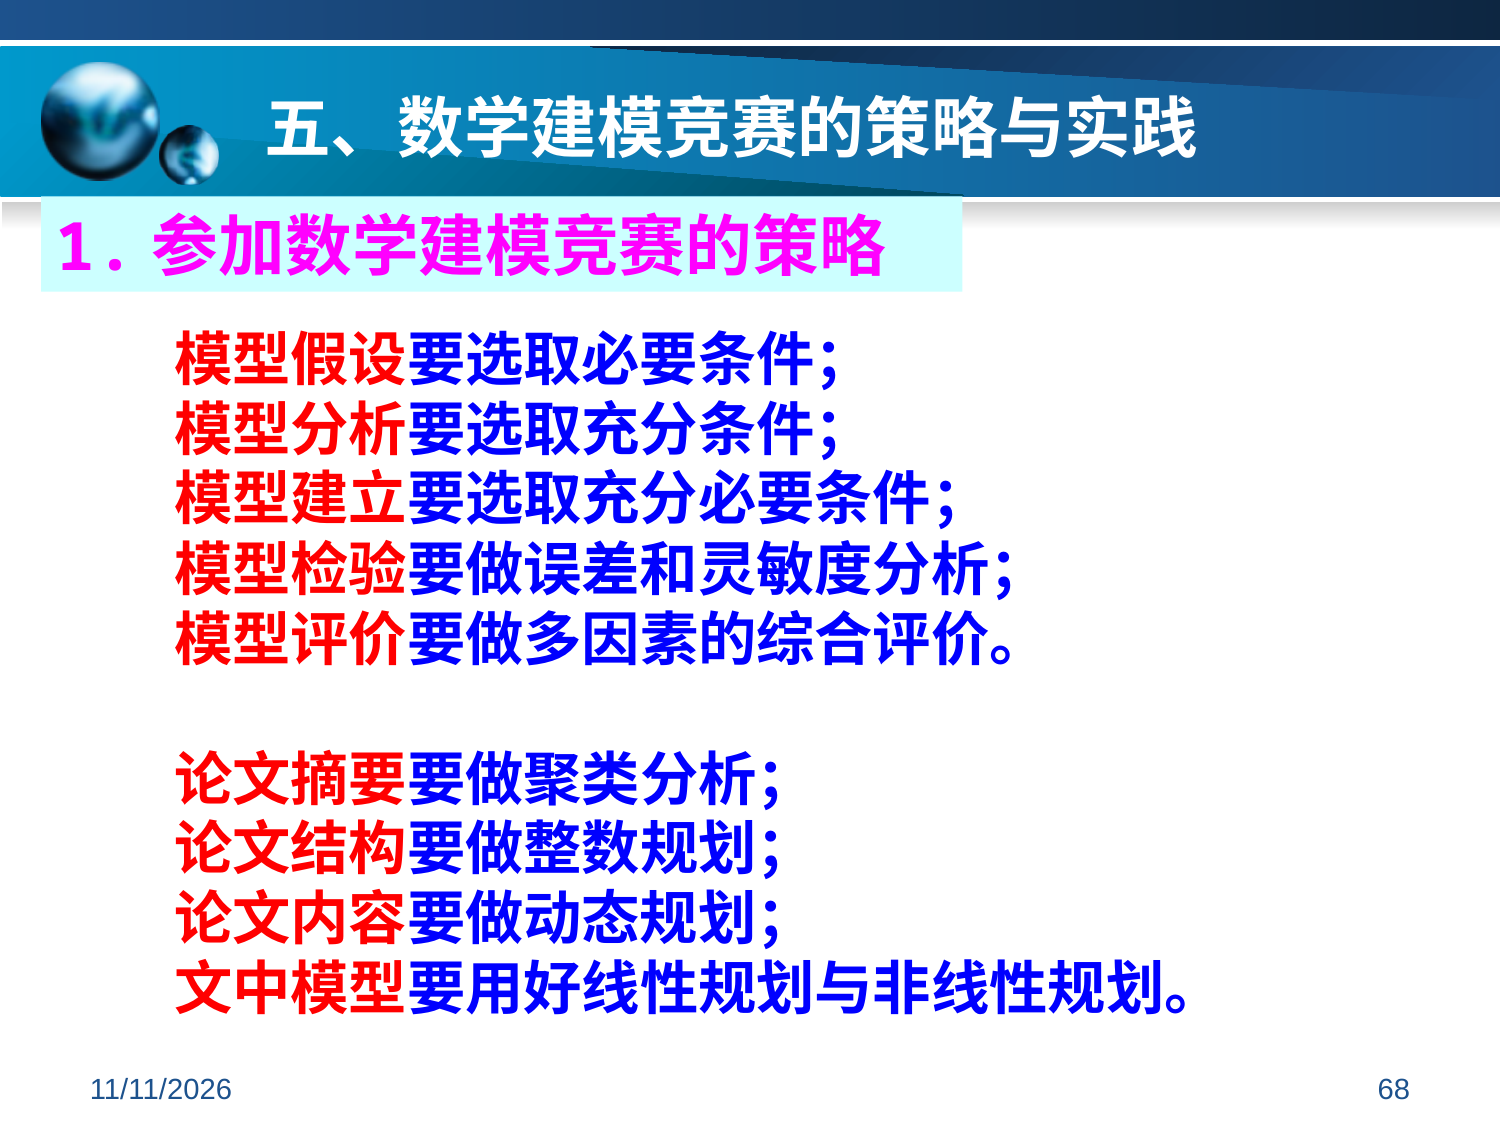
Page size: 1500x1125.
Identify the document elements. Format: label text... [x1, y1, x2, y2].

picture [42, 63, 159, 180]
text_box 五、数学建模竞赛的策略与实践 [218, 78, 1258, 173]
picture [160, 126, 218, 184]
text_box 模型假设要选取必要条件； 模型分析要选取充分条件； 模型建立要选取充分必要条件； 模型检验要做误差和灵敏度分析； 模型评价要做多因素的综合评价。 论文摘要要做聚类分析； 论文结构要做整数规划； 论文内容要做动态规划； 文中模型要用好线性规划与非线性规划。 [159, 314, 1247, 1029]
text_box 2019/7/7 [75, 1062, 425, 1103]
text_box 1.参加数学建模竞赛的策略 [41, 196, 963, 292]
text_box 68 [1074, 1062, 1425, 1103]
